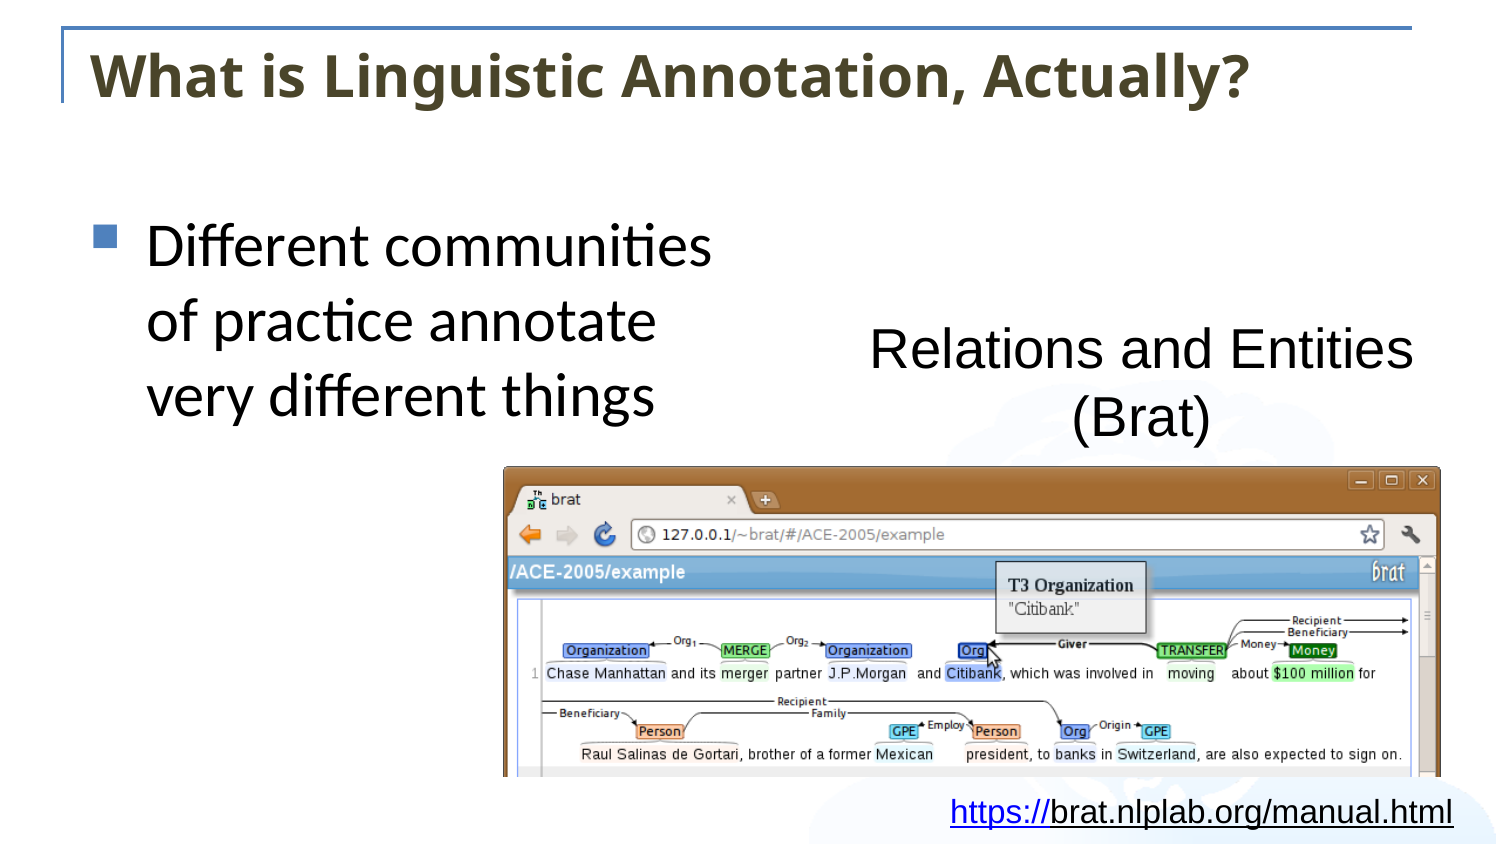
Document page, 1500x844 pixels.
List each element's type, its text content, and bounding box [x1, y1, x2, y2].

text_box Relations and Entities (Brat) [858, 306, 1426, 453]
list Different communities of practice annotate very different things [75, 196, 795, 754]
text_box https://brat.nlplab.org/manual.html [938, 785, 1475, 837]
title What is Linguistic Annotation, Actually? [75, 32, 1425, 173]
picture [503, 465, 1442, 777]
